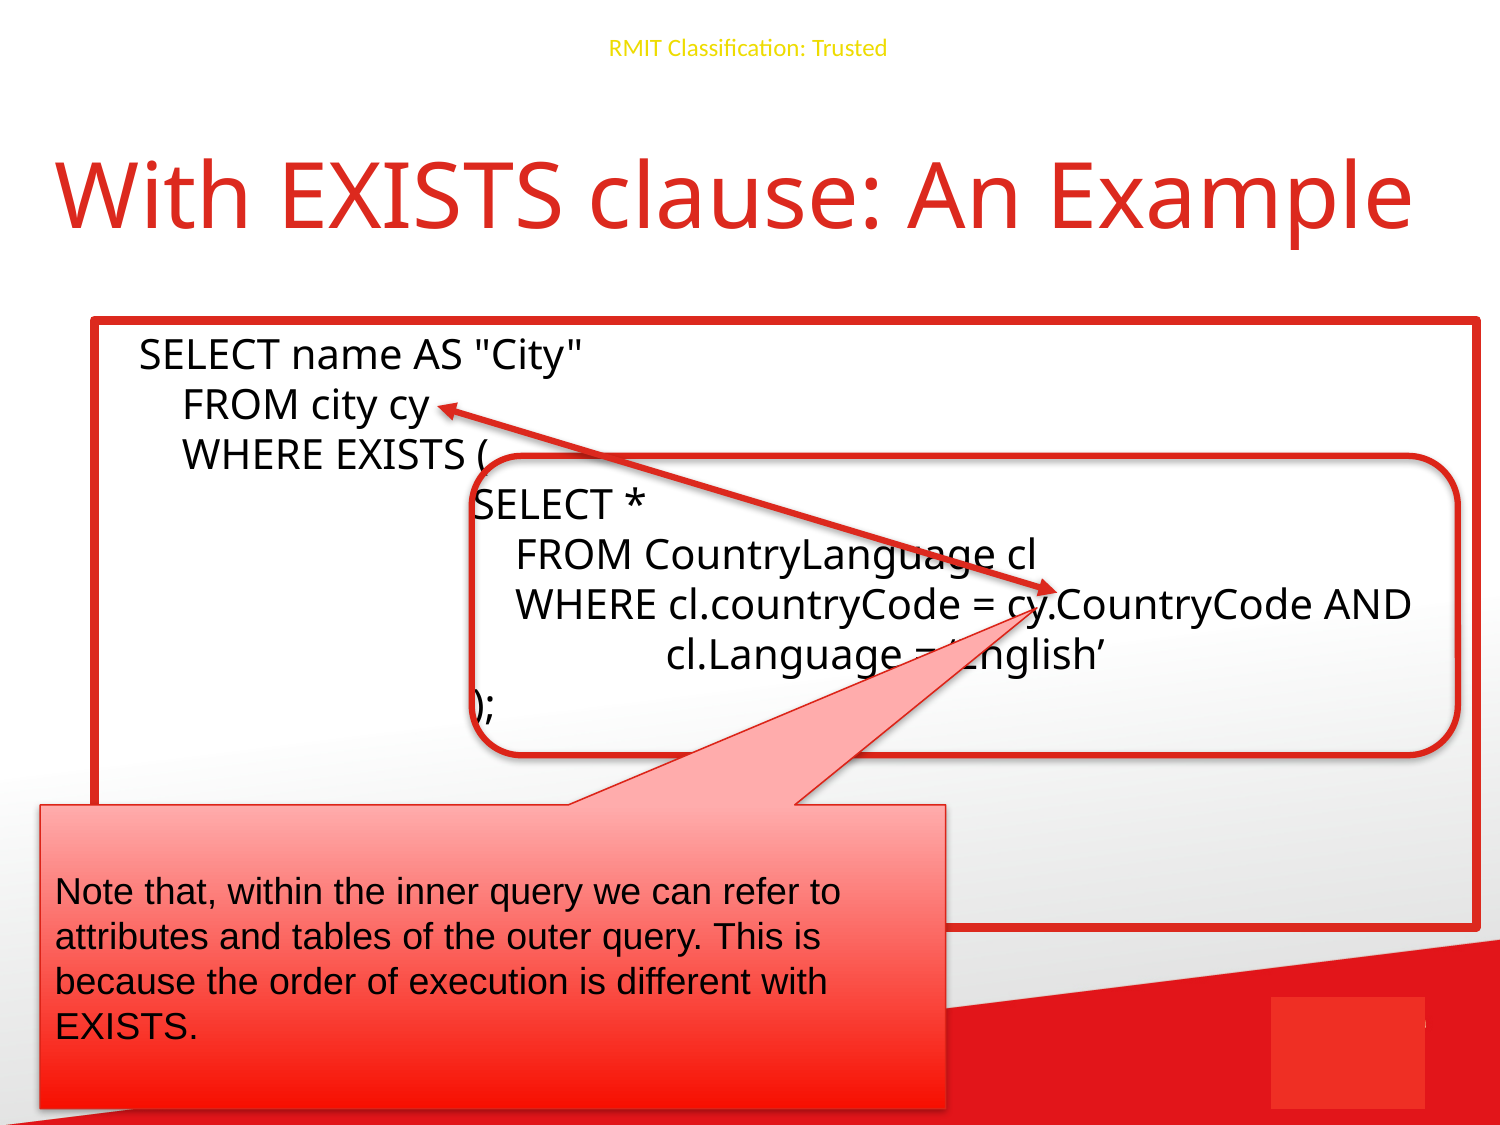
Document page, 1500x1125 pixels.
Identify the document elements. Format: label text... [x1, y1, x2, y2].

picture [0, 0, 1500, 1125]
text_box [470, 455, 1459, 757]
text_box Note that, within the inner query we can refer to attributes and tables of the outer query. This is because the order of execution is different with EXISTS. [39, 607, 1038, 1110]
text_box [436, 405, 1058, 593]
list SELECT name AS "City" FROM city cy WHERE EXISTS ( SELECT * FROM CountryLanguage cl WHERE cl.countryCode = cy.CountryCode AND cl.Language = ‘English’ ); [94, 320, 1477, 928]
title With EXISTS clause: An Example [40, 129, 1458, 271]
